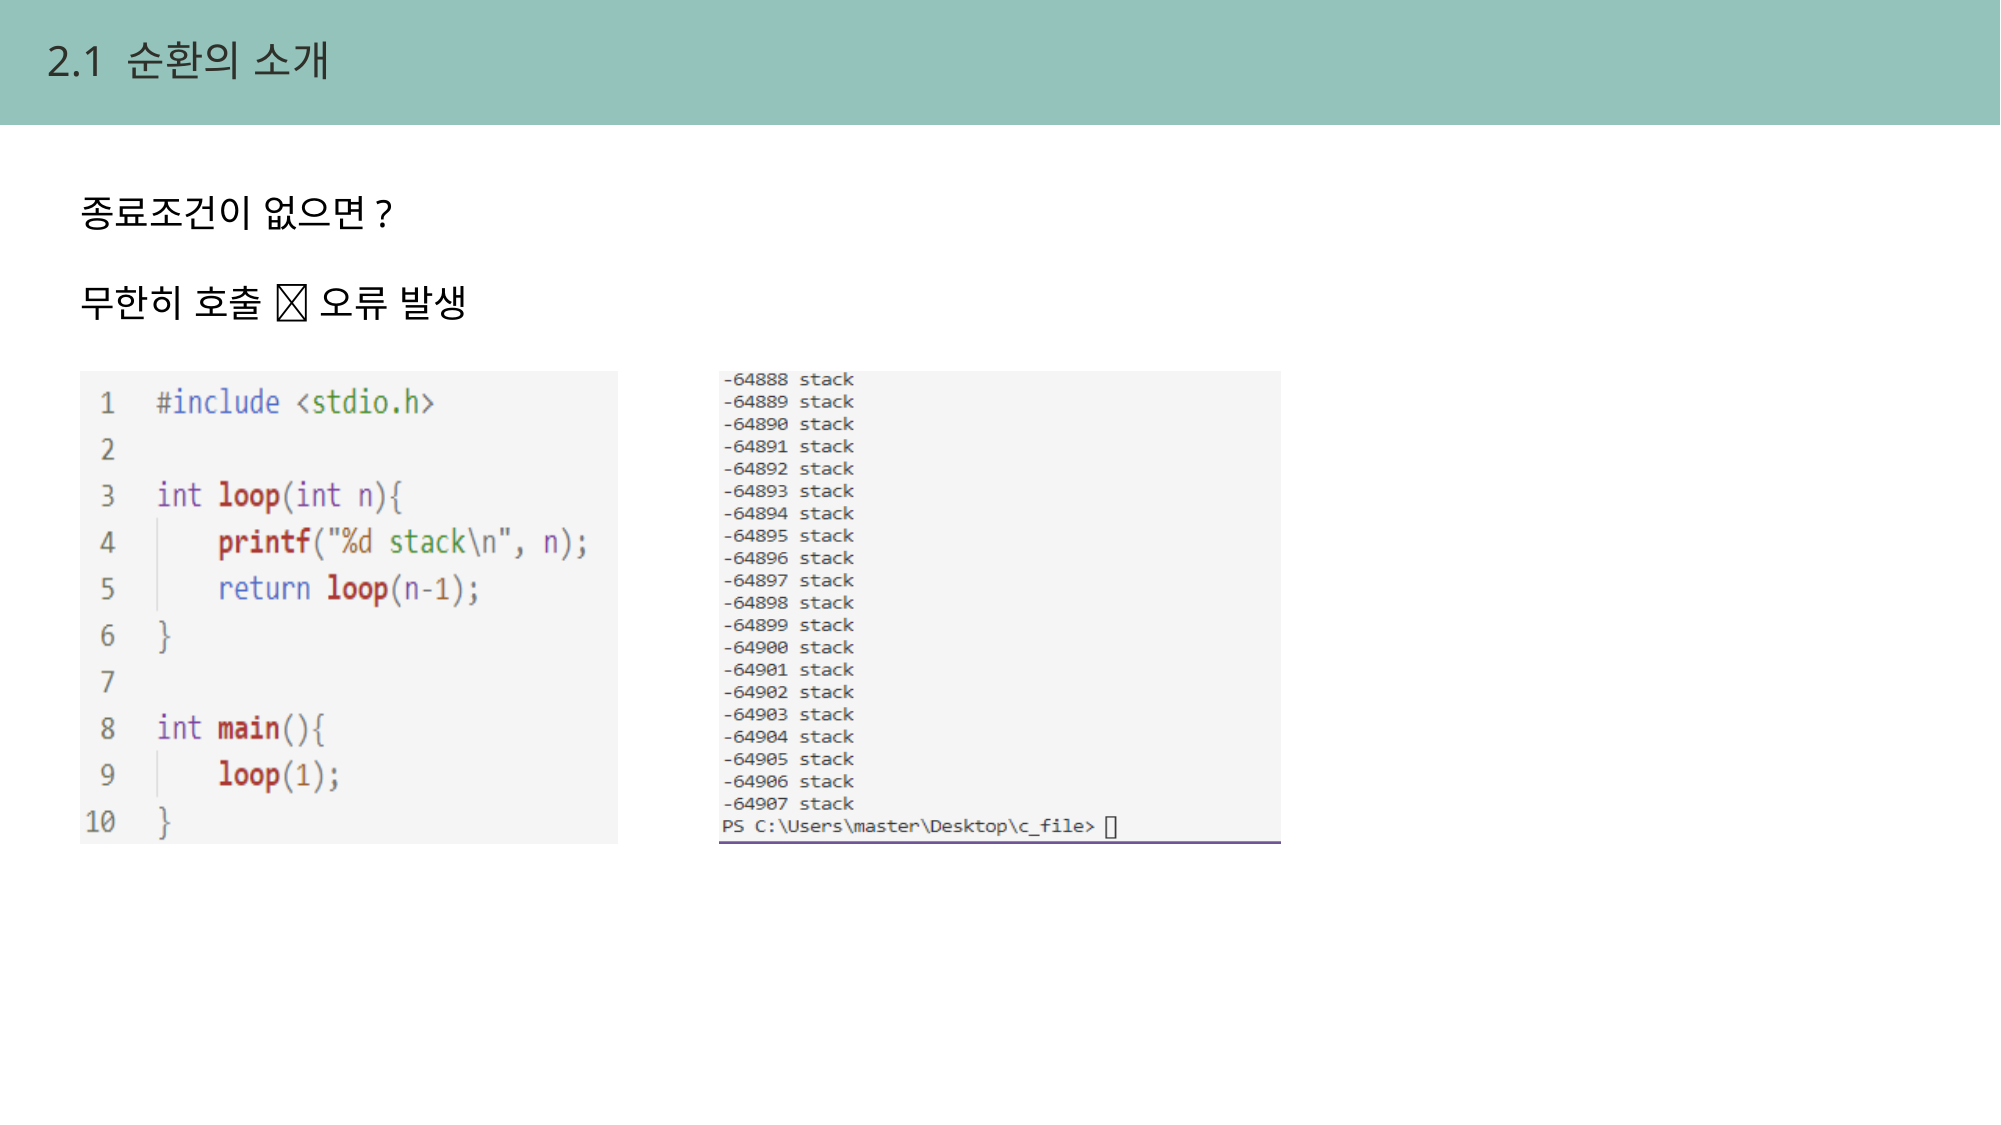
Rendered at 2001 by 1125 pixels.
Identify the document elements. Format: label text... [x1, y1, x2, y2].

picture [719, 371, 1281, 844]
text_box 종료조건이 없으면? 무한히 호출  오류 발생 [65, 182, 904, 332]
text_box 2.1 순환의 소개 [32, 27, 699, 93]
picture [79, 371, 618, 844]
